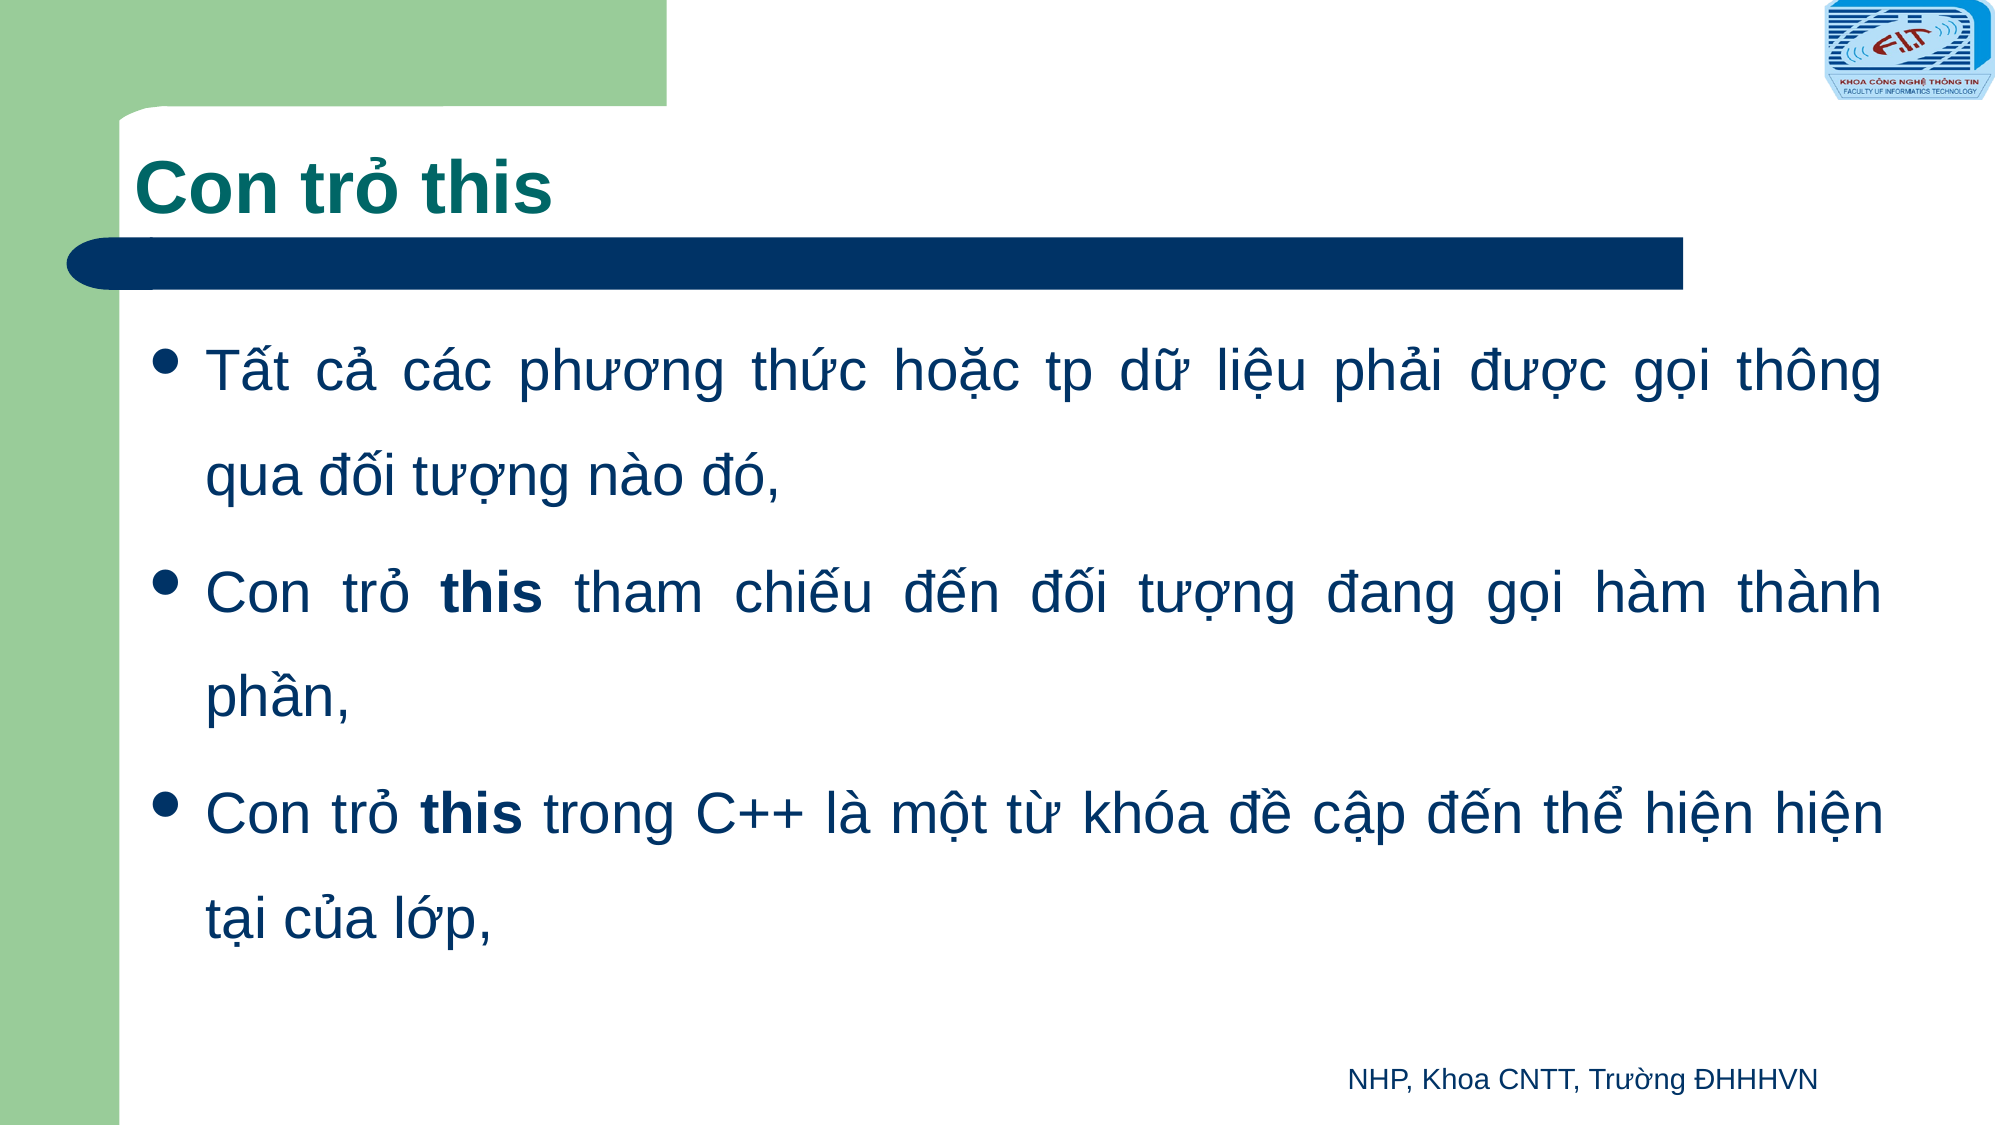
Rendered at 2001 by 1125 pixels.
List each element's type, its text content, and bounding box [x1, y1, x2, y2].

list Tất cả các phương thức hoặc tp dữ liệu phải được gọi thông qua đối tượng nào đó, Con trỏ this tham chiếu đến đối tượng đang gọi hàm thành phần, Con trỏ this trong C++ là một từ khóa đề cập đến thể hiện hiện tại của lớp, [134, 289, 1901, 1050]
title Con trỏ this [119, 108, 1901, 238]
picture [1824, 0, 1997, 100]
footer NHP, Khoa CNTT, Trường ĐHHHVN [1266, 1025, 1901, 1103]
